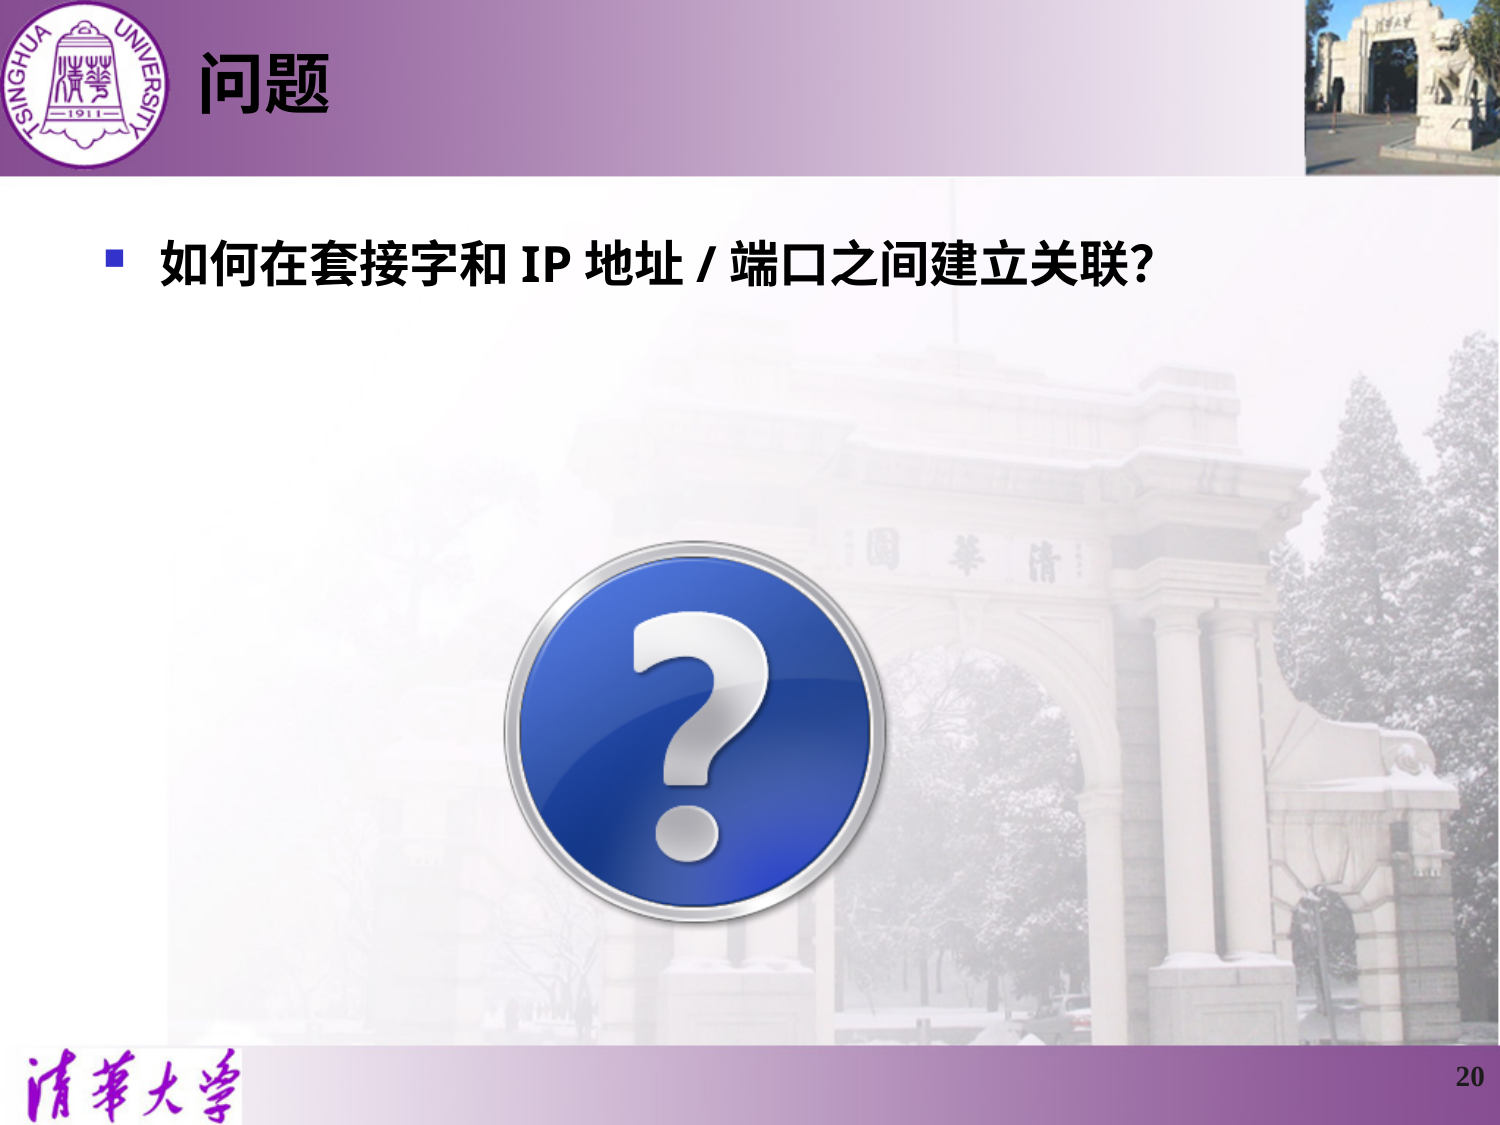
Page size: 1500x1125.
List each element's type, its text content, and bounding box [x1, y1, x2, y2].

picture [0, 0, 1500, 1125]
title 问题 [183, 19, 1358, 145]
slide_number 20 [1187, 1050, 1500, 1125]
list 如何在套接字和IP地址/端口之间建立关联？ [88, 224, 1425, 981]
